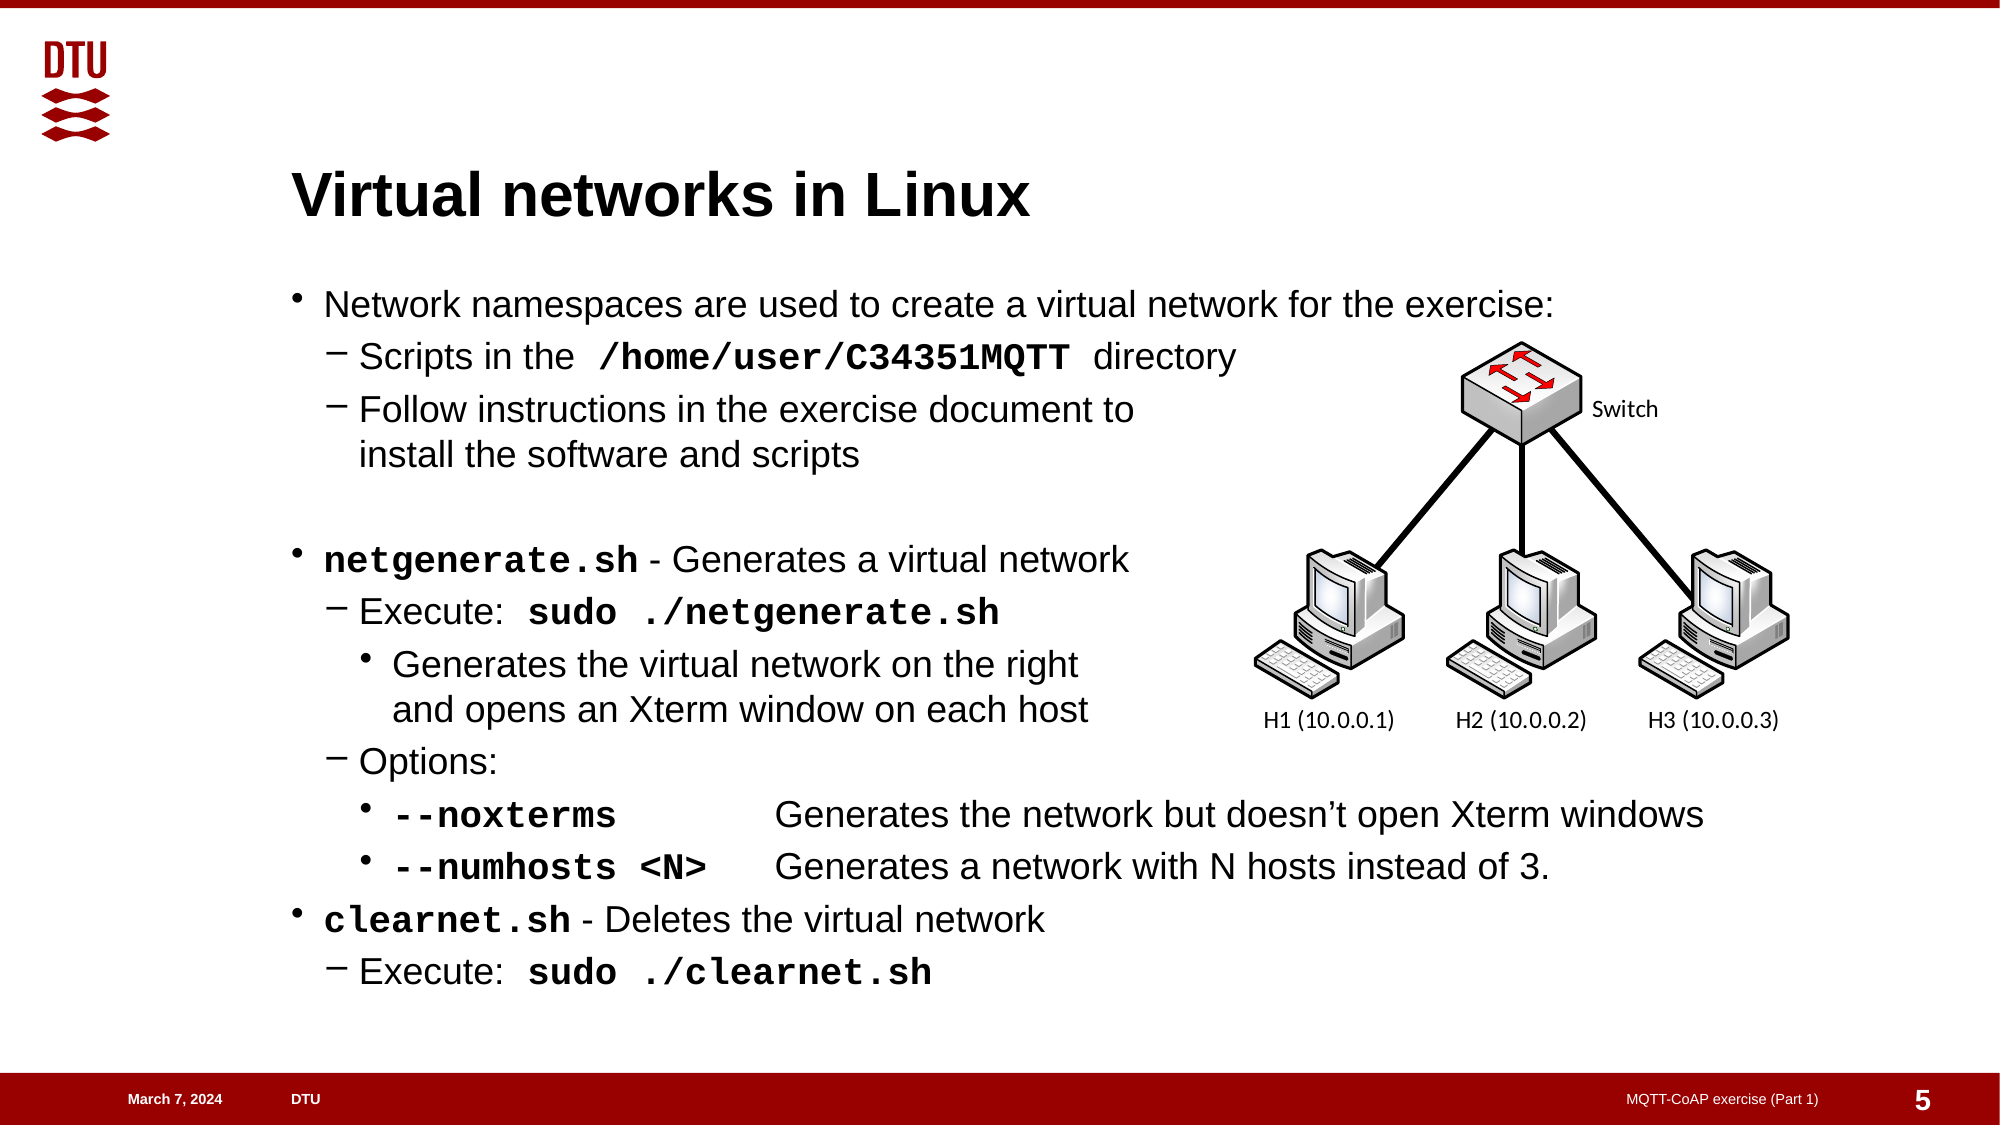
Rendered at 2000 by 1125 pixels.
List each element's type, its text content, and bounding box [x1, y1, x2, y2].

list Network namespaces are used to create a virtual network for the exercise: Scripts in the /home/user/C34351MQTT directory Follow instructions in the exercise document to install the software and scripts netgenerate.sh - Generates a virtual network Execute: sudo ./netgenerate.sh Generates the virtual network on the right and opens an Xterm window on each host Options: --noxterms Generates the network but doesn’t open Xterm windows --numhosts <N> Generates a network with N hosts instead of 3. clearnet.sh - Deletes the virtual network Execute: sudo ./clearnet.sh [291, 279, 1819, 1026]
picture [1247, 337, 1794, 750]
slide_number 5 [1887, 1073, 1959, 1125]
title Virtual networks in Linux [291, 69, 1819, 230]
